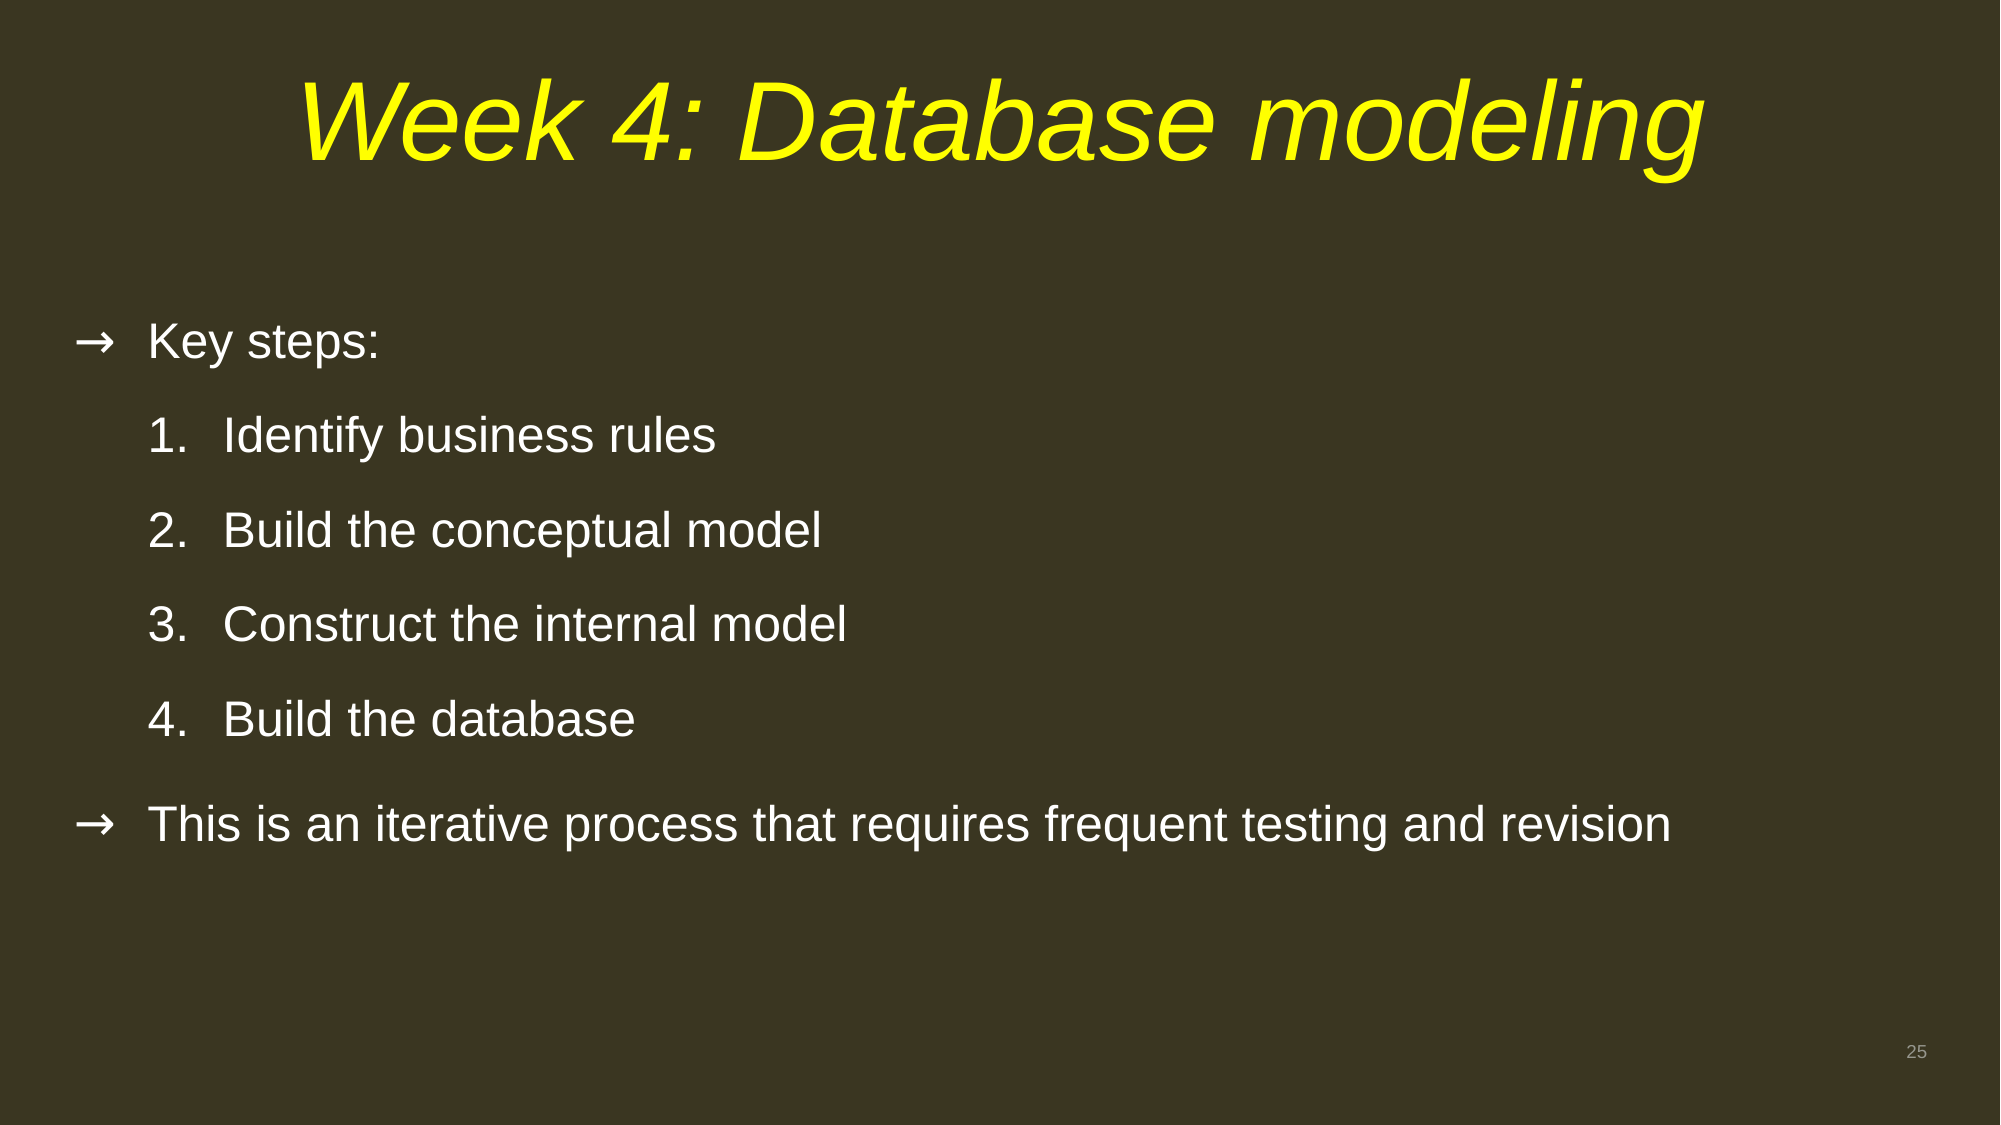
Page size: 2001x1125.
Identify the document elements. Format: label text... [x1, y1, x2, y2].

title Week 4: Database modeling [73, 63, 1928, 251]
list Key steps: Identify business rules Build the conceptual model Construct the internal model Build the database This is an iterative process that requires frequent testing and revision [73, 284, 1927, 1049]
slide_number 25 [1679, 1009, 1928, 1092]
